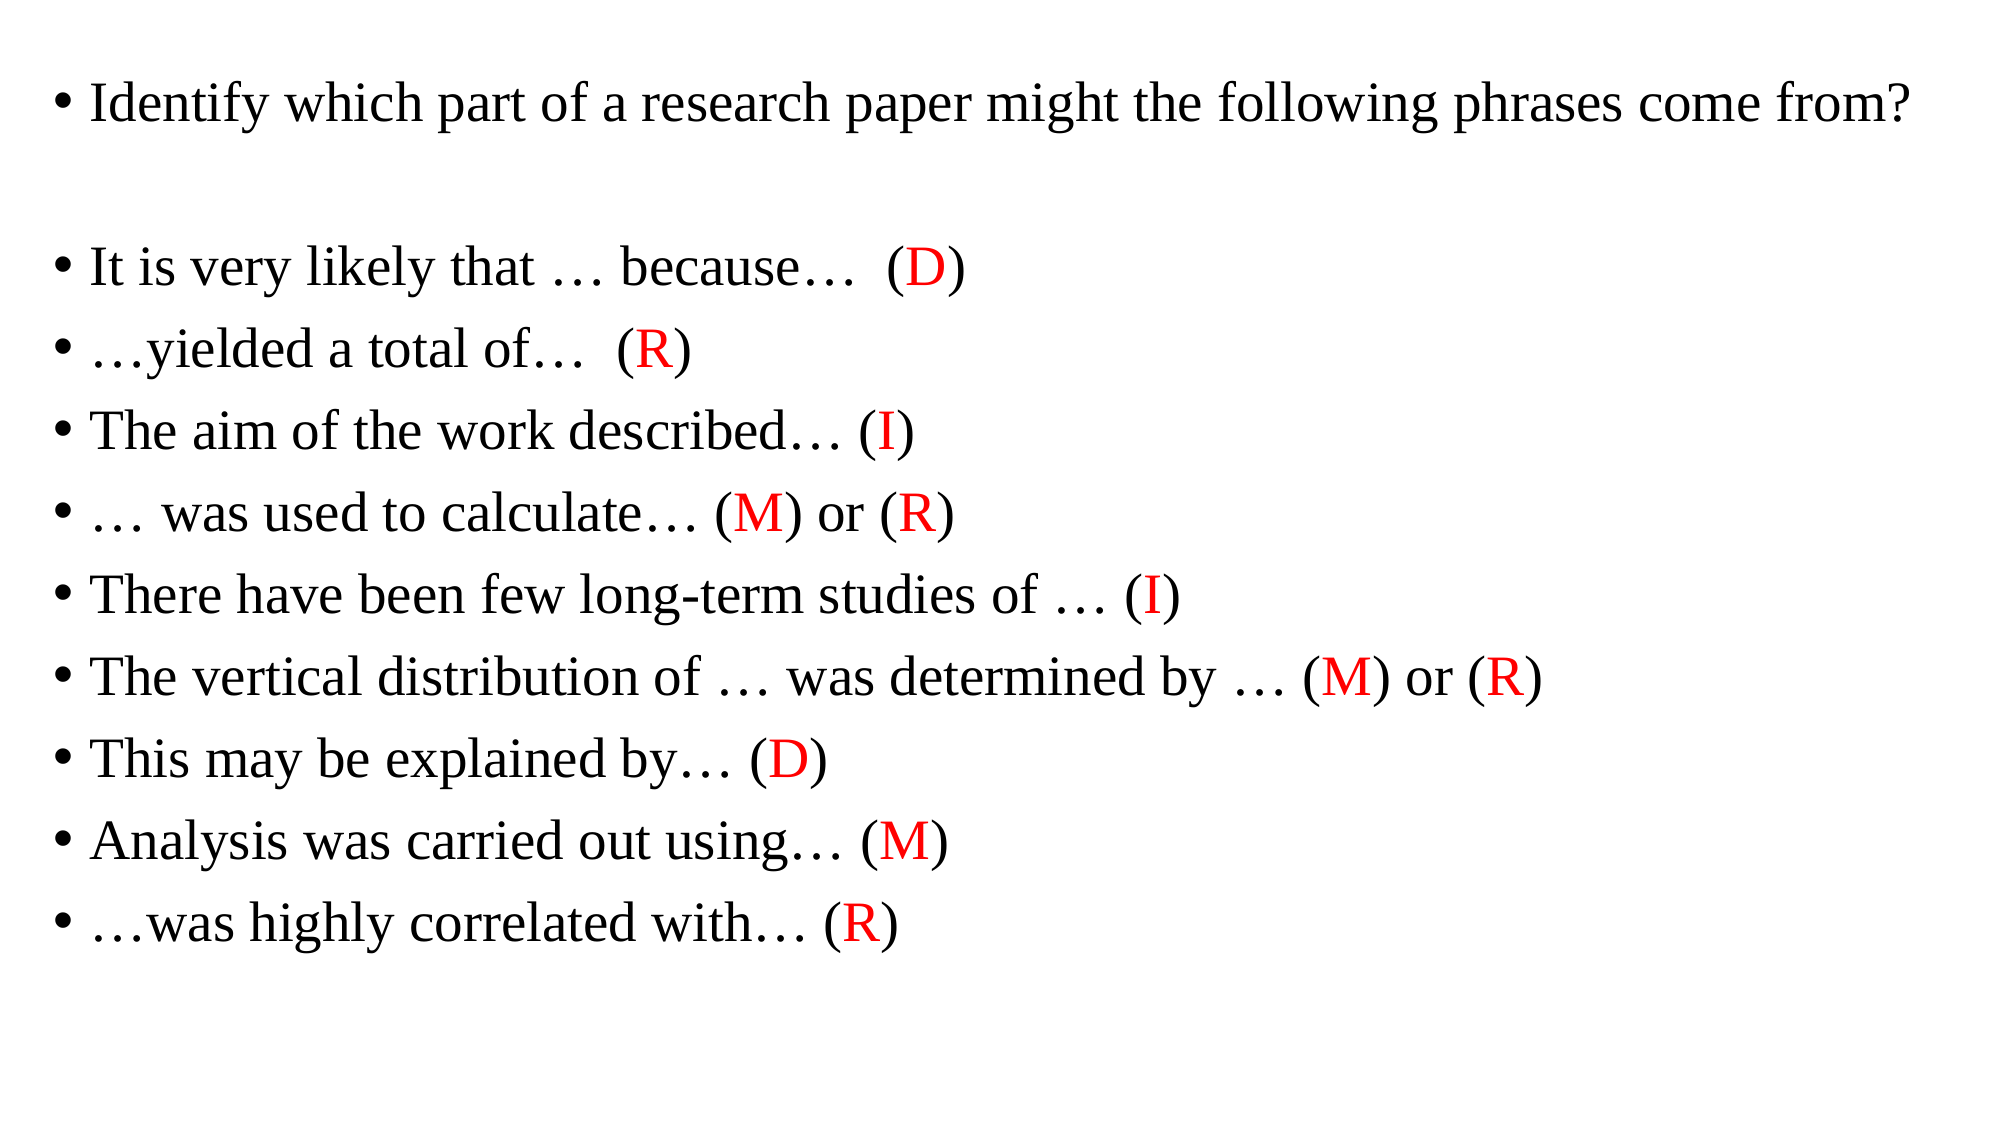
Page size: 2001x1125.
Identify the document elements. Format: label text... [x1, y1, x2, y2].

list Identify which part of a research paper might the following phrases come from? It is very likely that … because… (D) …yielded a total of… (R) The aim of the work described… (I) … was used to calculate… (M) or (R) There have been few long-term studies of … (I) The vertical distribution of … was determined by … (M) or (R) This may be explained by… (D) Analysis was carried out using… (M) …was highly correlated with… (R) [38, 64, 1966, 1014]
